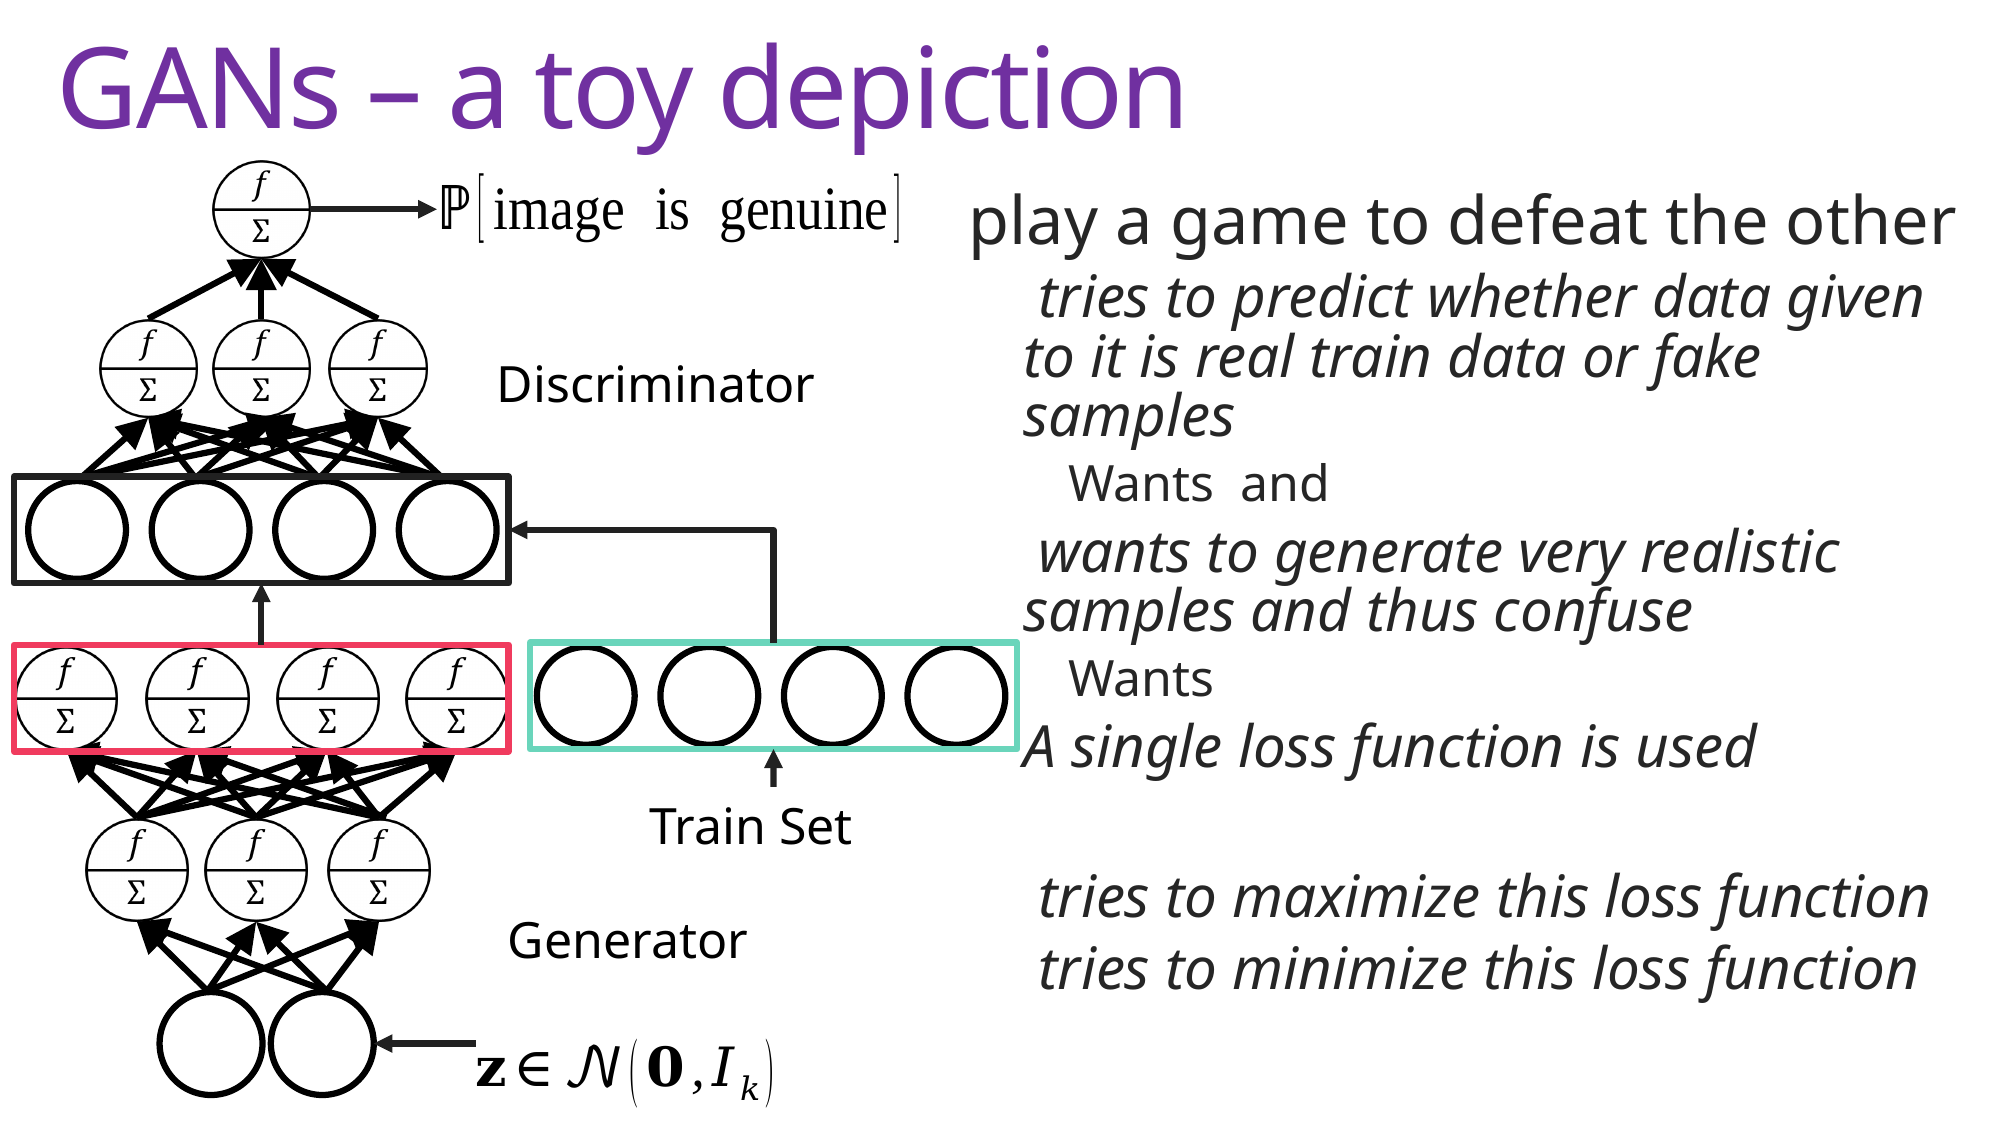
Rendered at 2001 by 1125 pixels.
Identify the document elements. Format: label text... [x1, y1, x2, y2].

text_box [536, 646, 1006, 745]
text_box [584, 453, 698, 719]
text_box [529, 642, 1018, 750]
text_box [13, 645, 509, 1096]
text_box [13, 476, 510, 584]
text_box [27, 159, 497, 580]
title GANs – a toy depiction [41, 5, 1945, 183]
